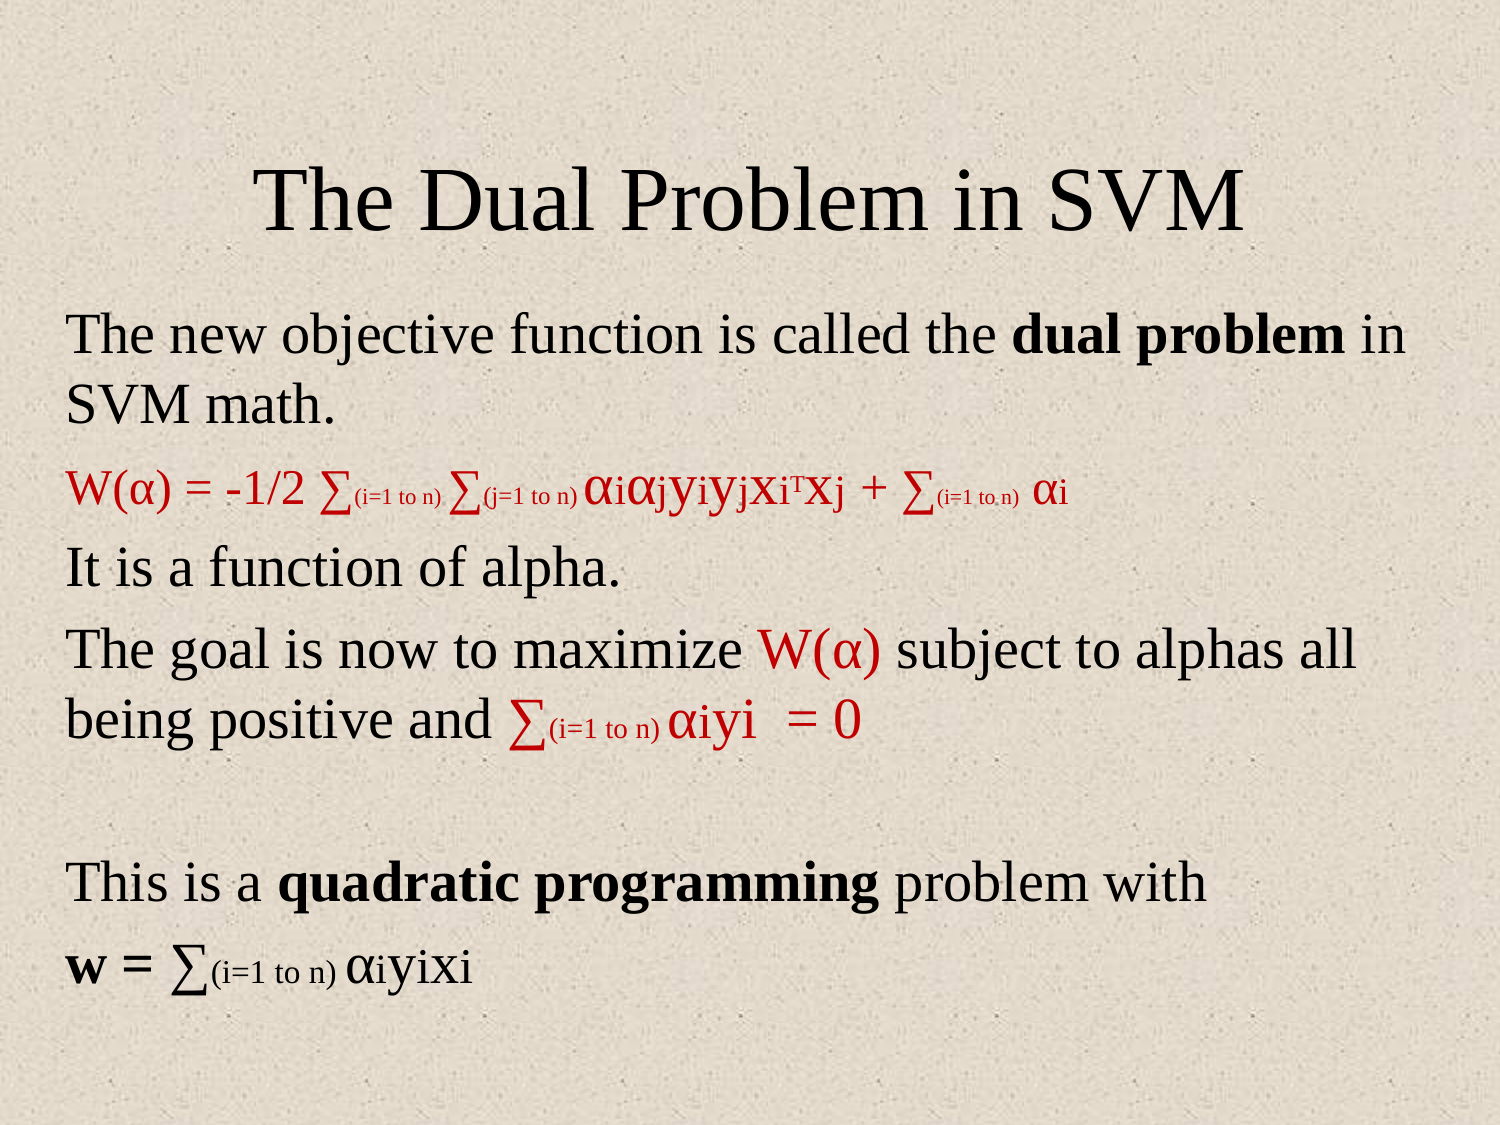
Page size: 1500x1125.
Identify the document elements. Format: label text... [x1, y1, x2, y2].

list The new objective function is called the dual problem in SVM math. W(α) = -1/2 ∑(i=1 to n) ∑(j=1 to n) αiαjyiyjxiTxj + ∑(i=1 to n) αi It is a function of alpha. The goal is now to maximize W(α) subject to alphas all being positive and ∑(i=1 to n) αiyi = 0 This is a quadratic programming problem with w = ∑(i=1 to n) αiyixi [49, 287, 1463, 1088]
title The Dual Problem in SVM [112, 99, 1388, 287]
picture [0, 0, 1500, 1125]
